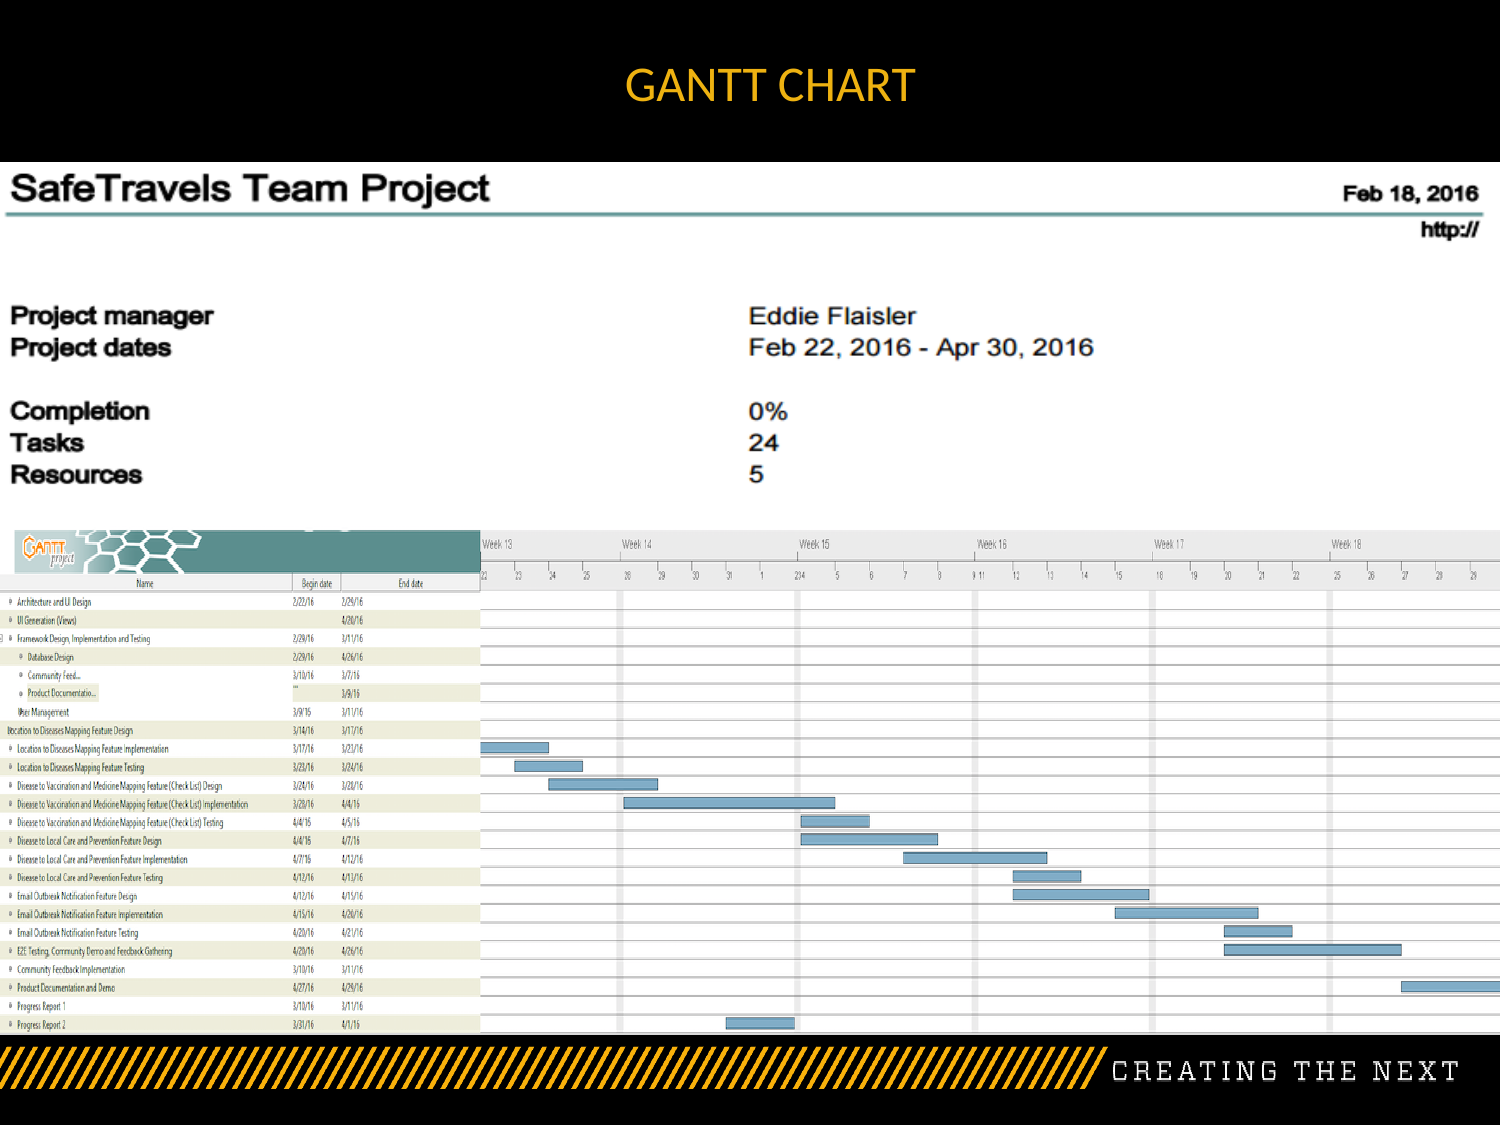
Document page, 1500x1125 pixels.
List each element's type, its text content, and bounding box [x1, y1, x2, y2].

picture [0, 1046, 1468, 1090]
title GANTT CHART [0, 0, 1500, 162]
picture [0, 162, 1500, 1035]
